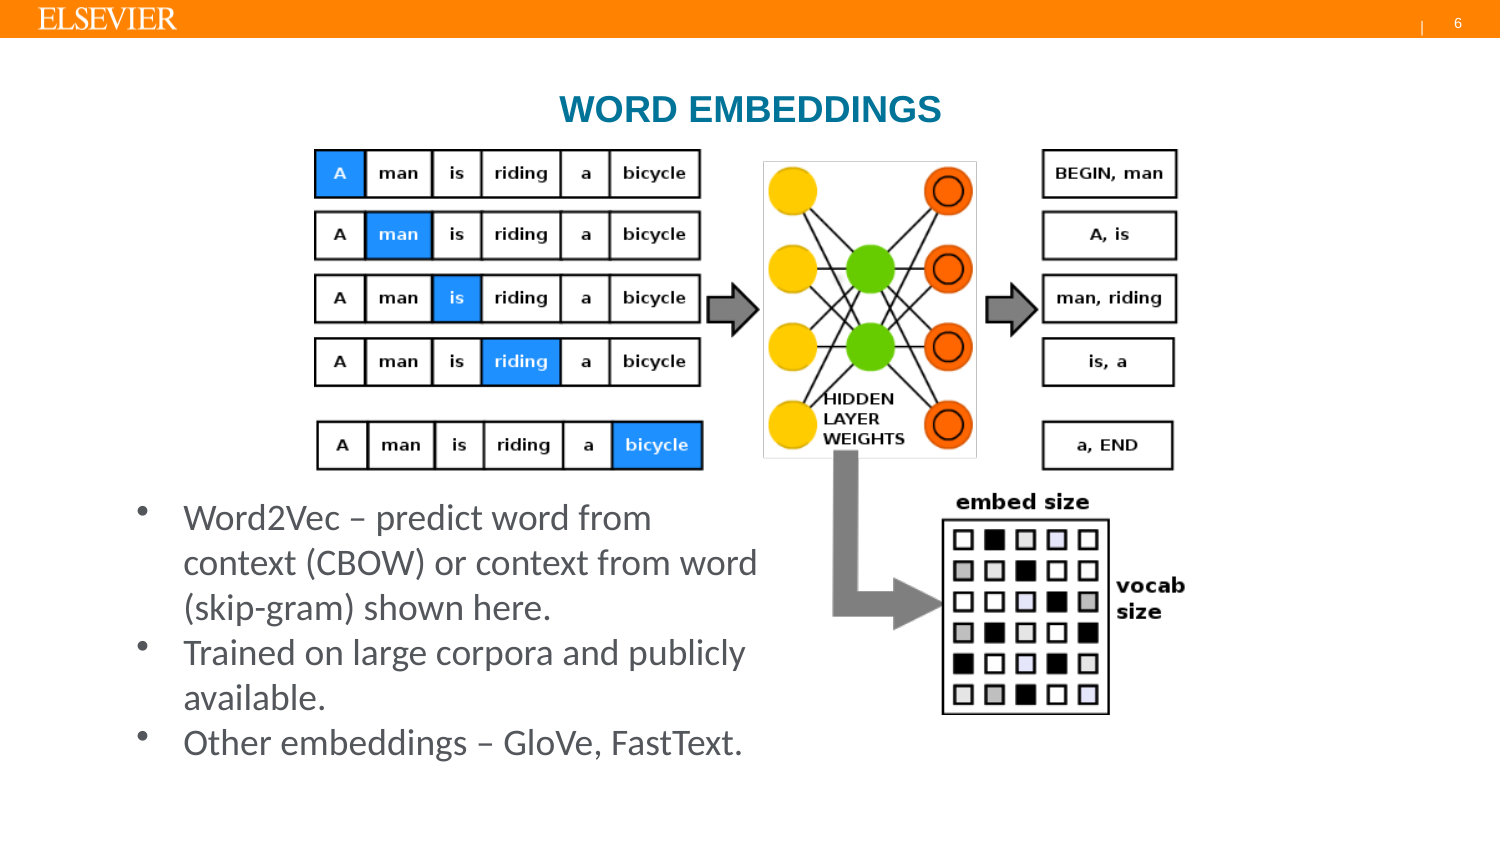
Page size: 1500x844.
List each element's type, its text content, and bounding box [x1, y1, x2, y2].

picture [0, 0, 1500, 38]
picture [314, 149, 1186, 715]
slide_number 6 [1402, 3, 1478, 44]
list WORD EMBEDDINGS [55, 82, 1447, 142]
text_box Word2Vec – predict word from context (CBOW) or context from word (skip-gram) shown here. Trained on large corpora and publicly available. Other embeddings – GloVe, FastText. [121, 486, 785, 771]
